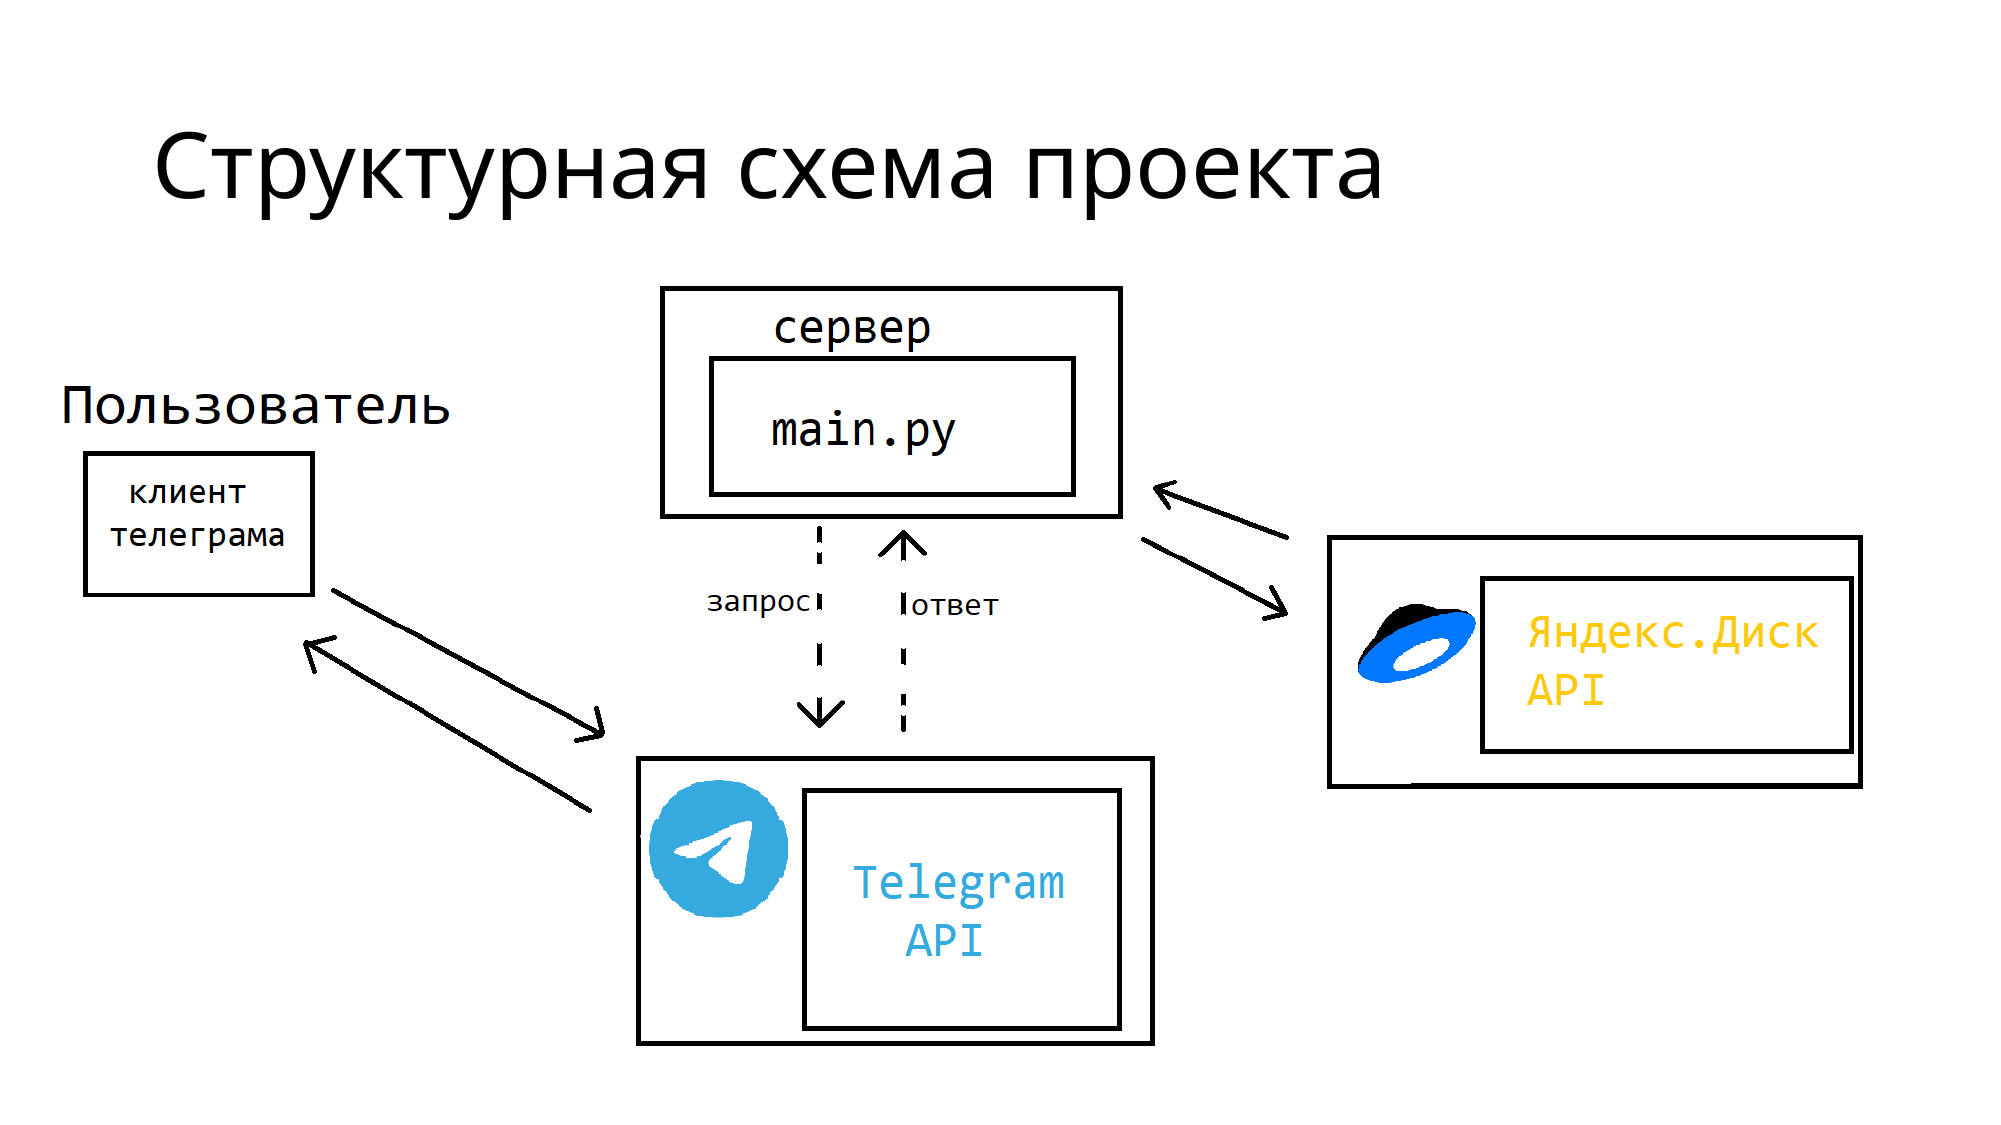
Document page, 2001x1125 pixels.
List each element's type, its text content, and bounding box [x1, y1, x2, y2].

title Структурная схема проекта [137, 59, 1863, 265]
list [52, 265, 1915, 1063]
